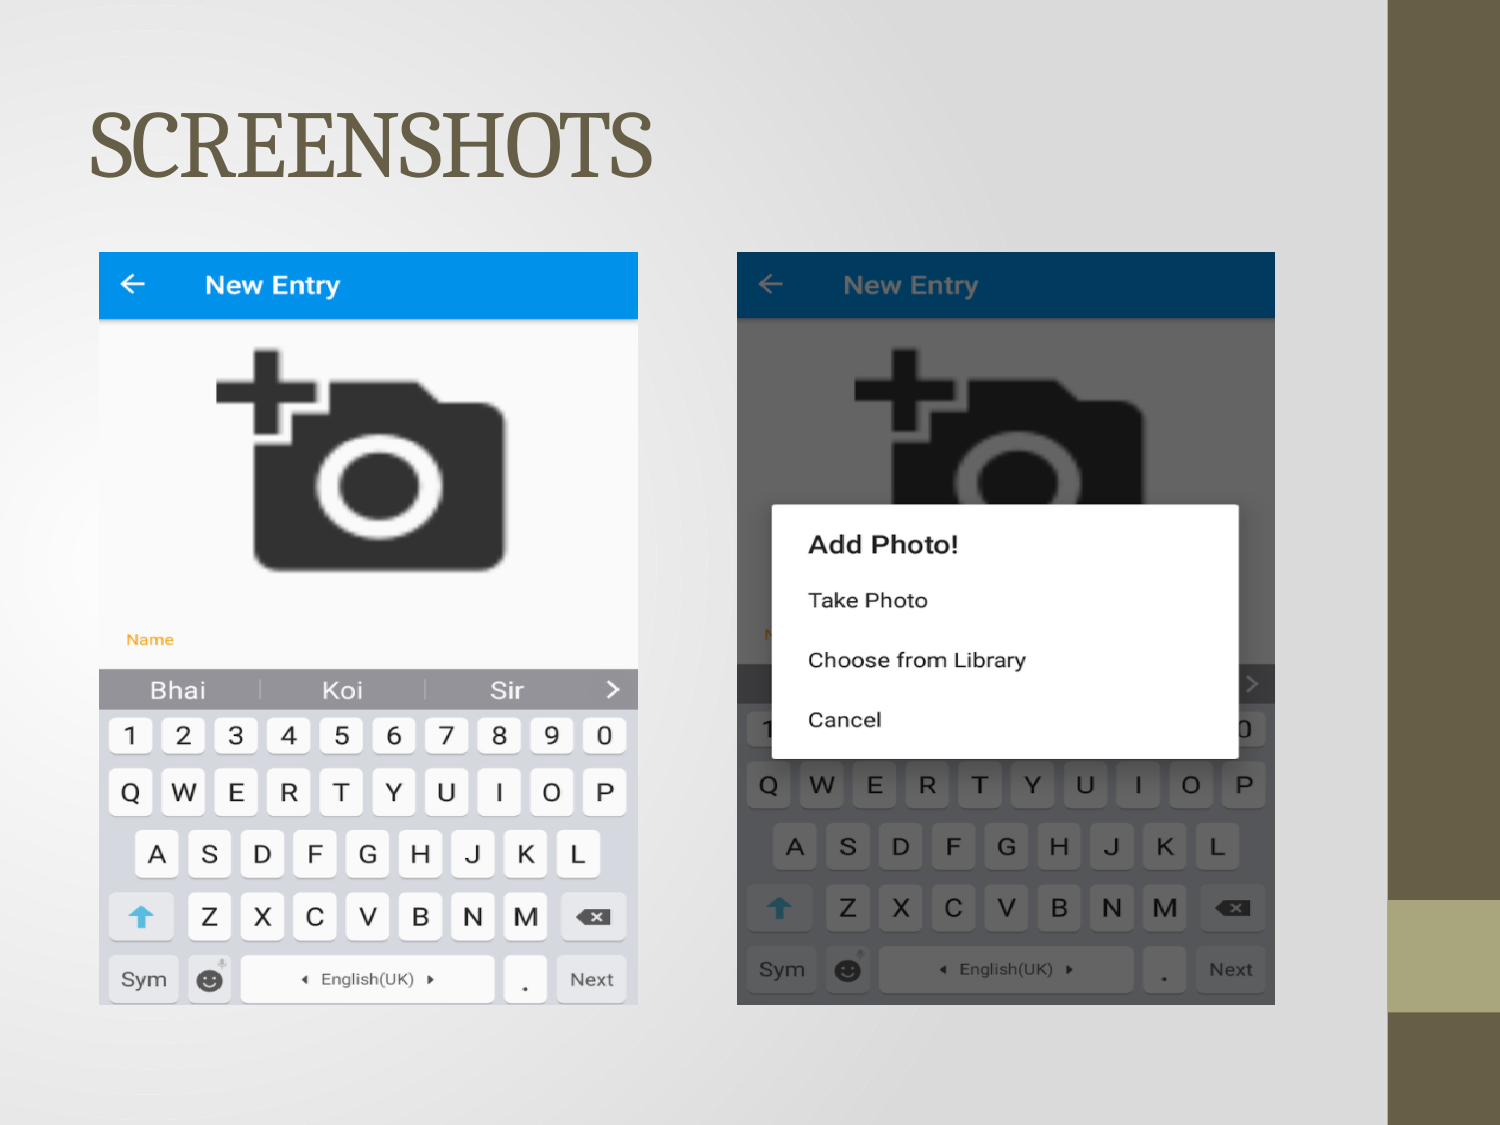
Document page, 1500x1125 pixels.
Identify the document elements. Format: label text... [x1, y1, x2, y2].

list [99, 251, 638, 1006]
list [736, 251, 1276, 1006]
title SCREENSHOTS [75, 45, 1325, 233]
